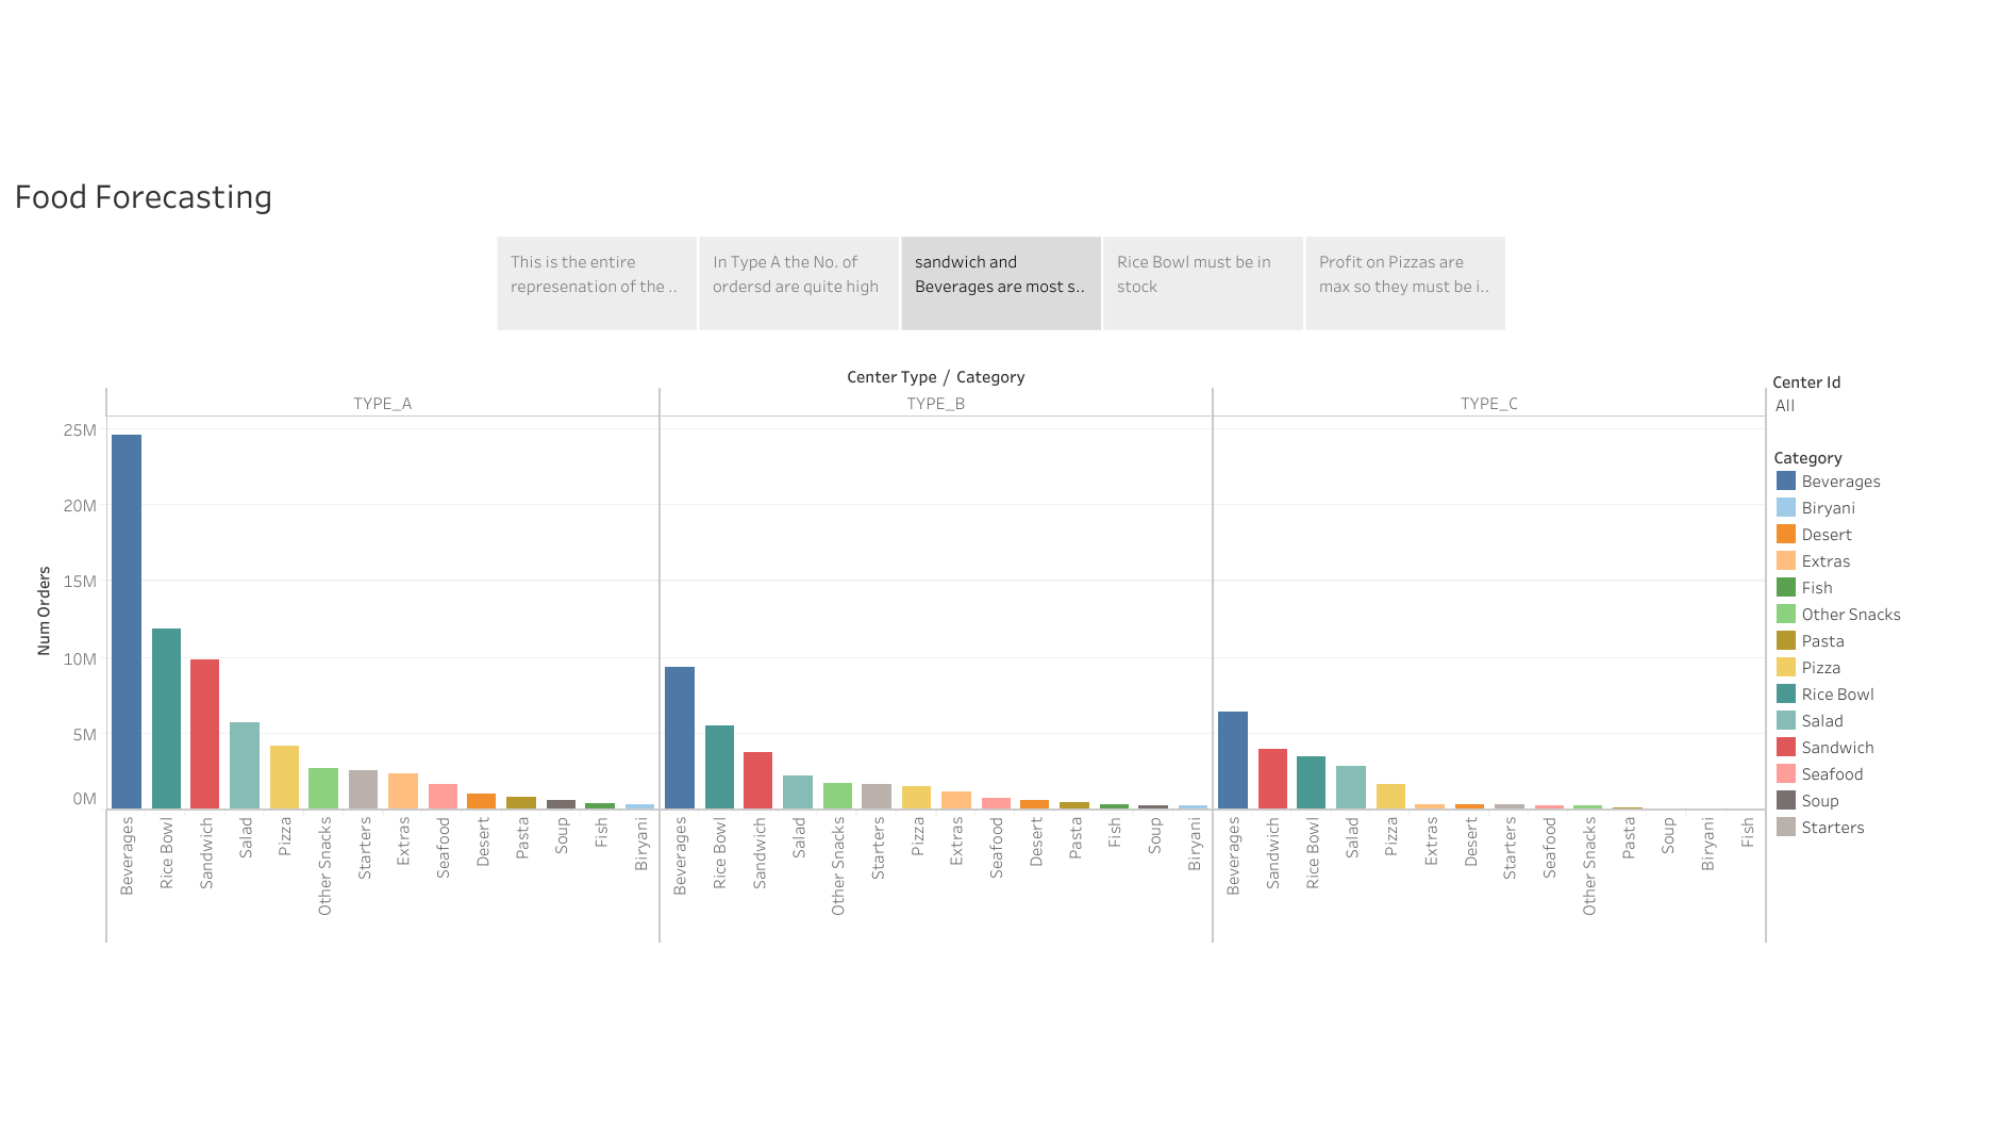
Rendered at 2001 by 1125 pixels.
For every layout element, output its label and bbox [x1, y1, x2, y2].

picture [0, 161, 2000, 964]
